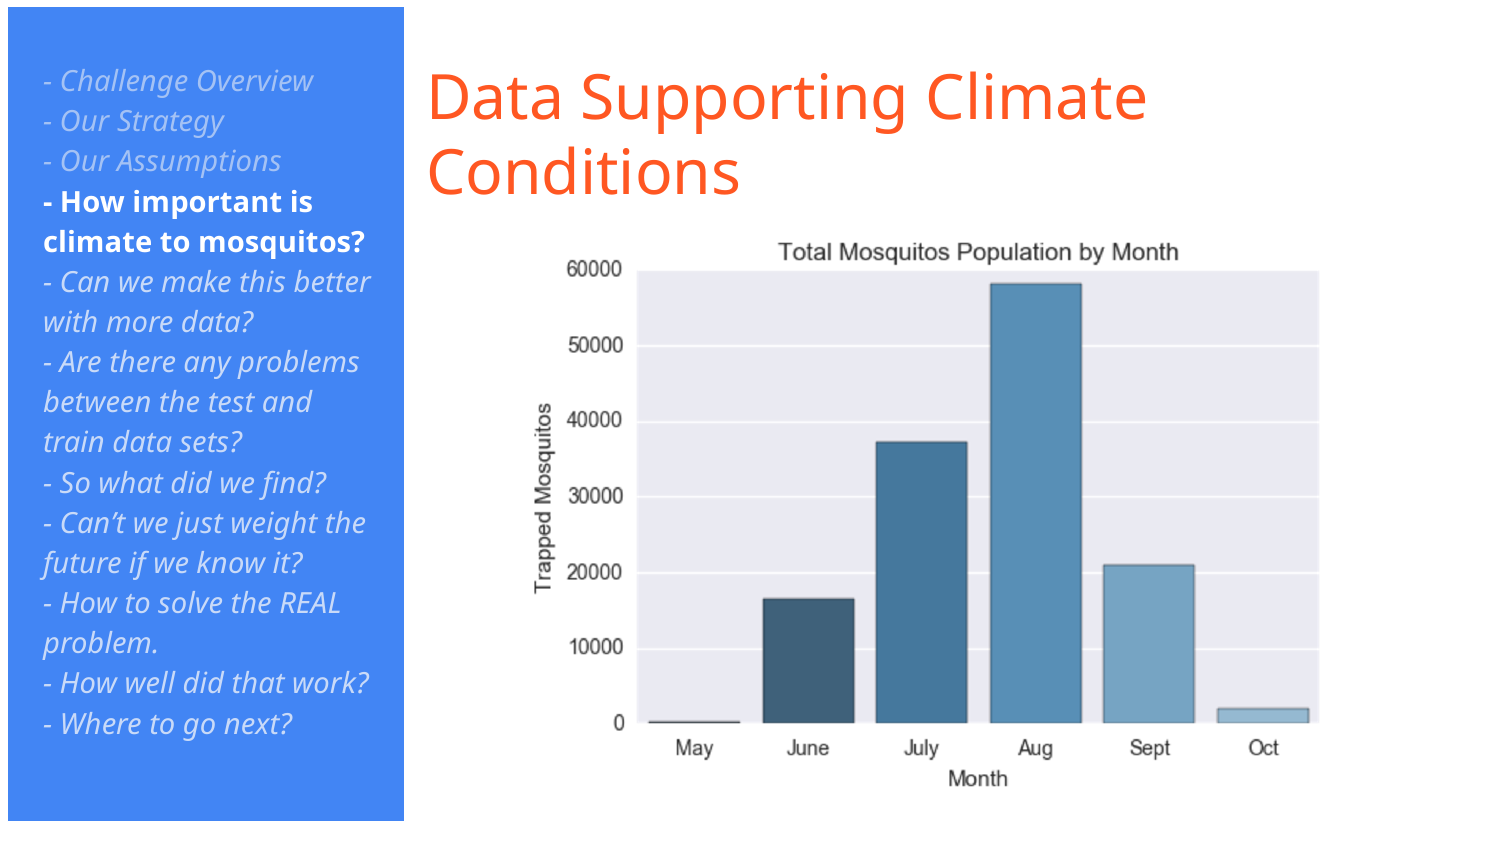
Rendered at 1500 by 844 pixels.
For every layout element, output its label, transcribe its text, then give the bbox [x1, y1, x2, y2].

title Data Supporting Climate Conditions [411, 42, 1449, 145]
text_box - Challenge Overview - Our Strategy - Our Assumptions - How important is climate to mosquitos? - Can we make this better with more data? - Are there any problems between the test and train data sets? - So what did we find? - Can’t we just weight the future if we know it? - How to solve the REAL problem. - How well did that work? - Where to go next? [28, 42, 390, 797]
text_box [7, 6, 406, 822]
picture [493, 215, 1367, 797]
